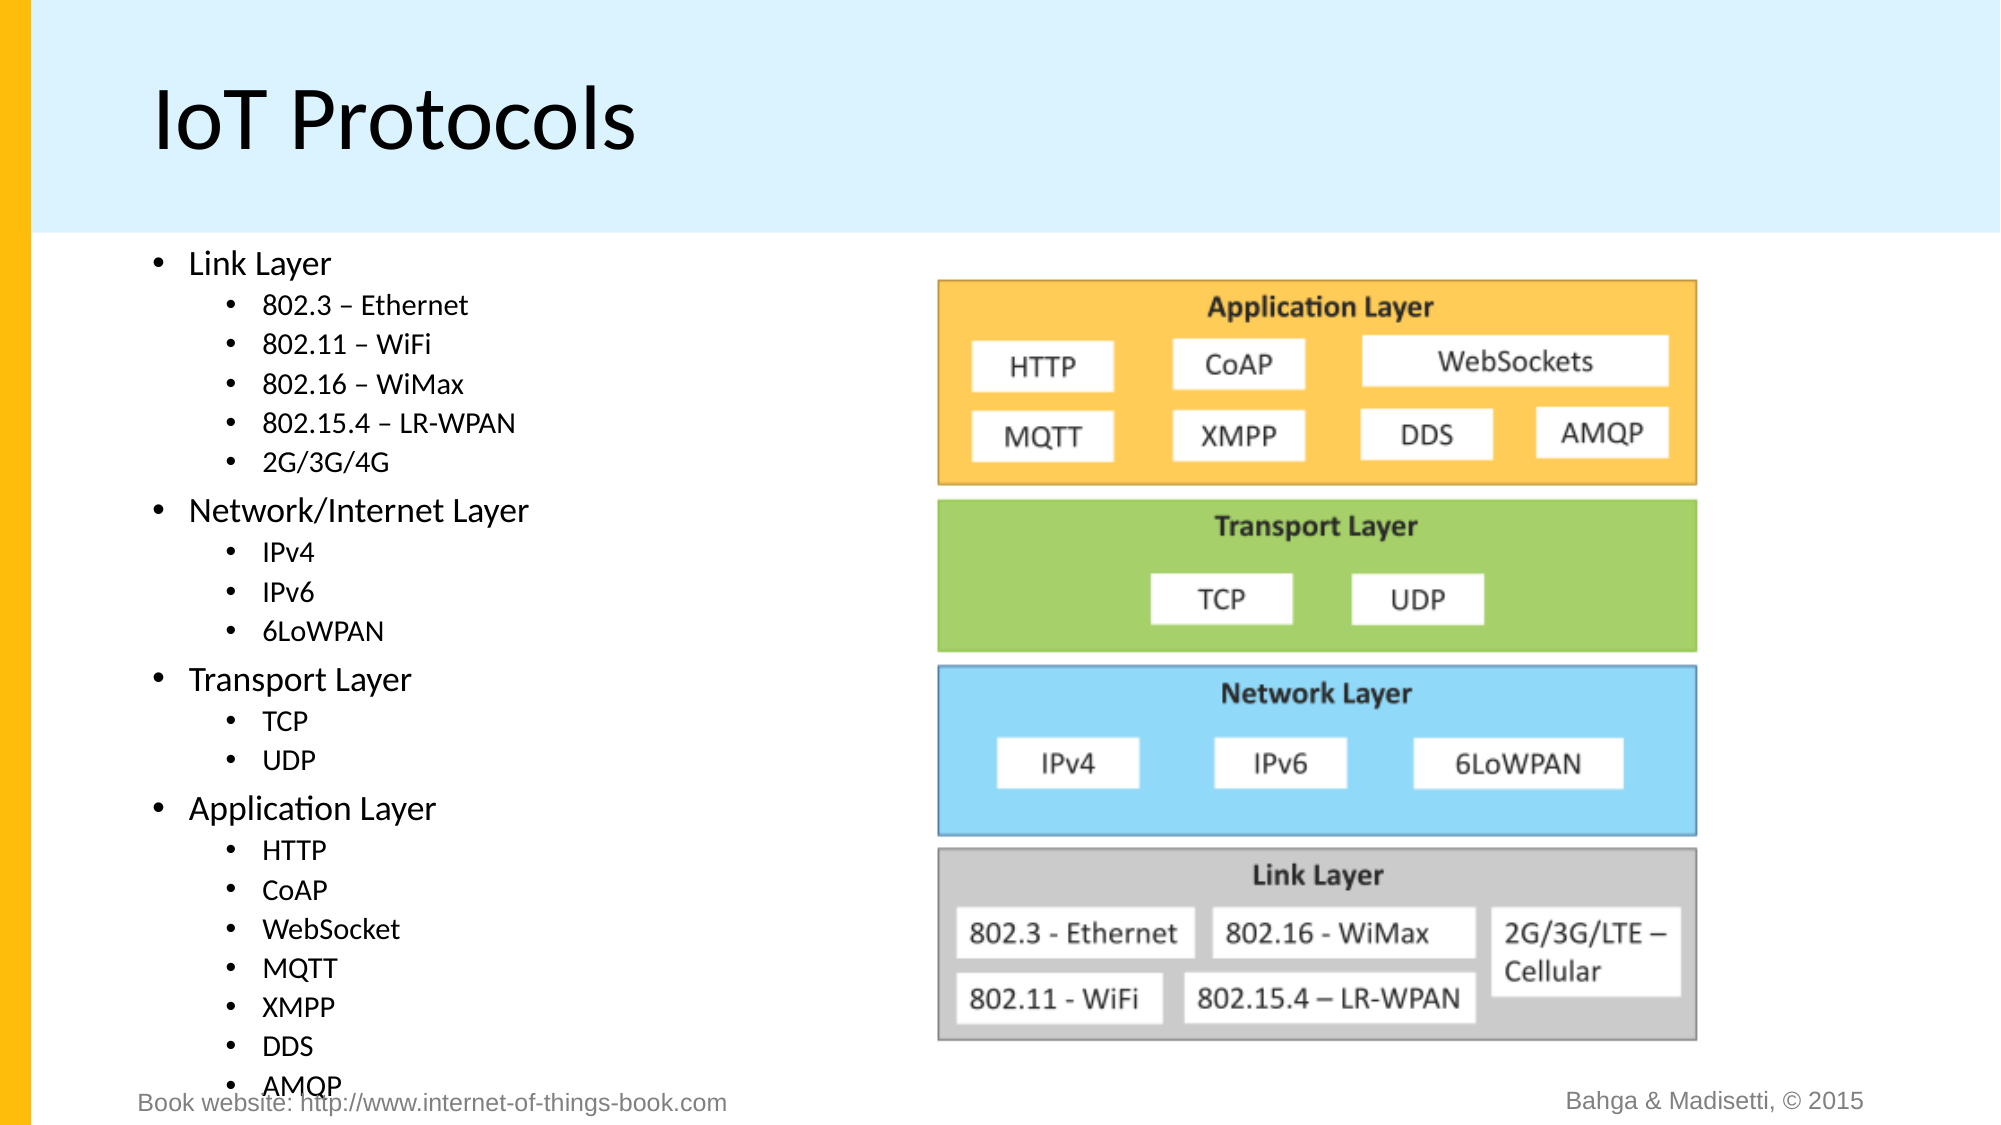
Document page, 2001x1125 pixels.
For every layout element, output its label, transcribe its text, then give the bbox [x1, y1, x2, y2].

list Link Layer 802.3 – Ethernet 802.11 – WiFi 802.16 – WiMax 802.15.4 – LR-WPAN 2G/3G/4G Network/Internet Layer IPv4 IPv6 6LoWPAN Transport Layer TCP UDP Application Layer HTTP CoAP WebSocket MQTT XMPP DDS AMQP [137, 237, 942, 1125]
picture [920, 271, 1712, 1052]
title IoT Protocols [137, 30, 1863, 209]
text_box [32, 0, 2000, 234]
text_box [0, 0, 32, 1125]
text_box Bahga & Madisetti, © 2015 [1550, 1077, 1924, 1123]
text_box Book website: http://www.internet-of-things-book.com [122, 1079, 798, 1125]
